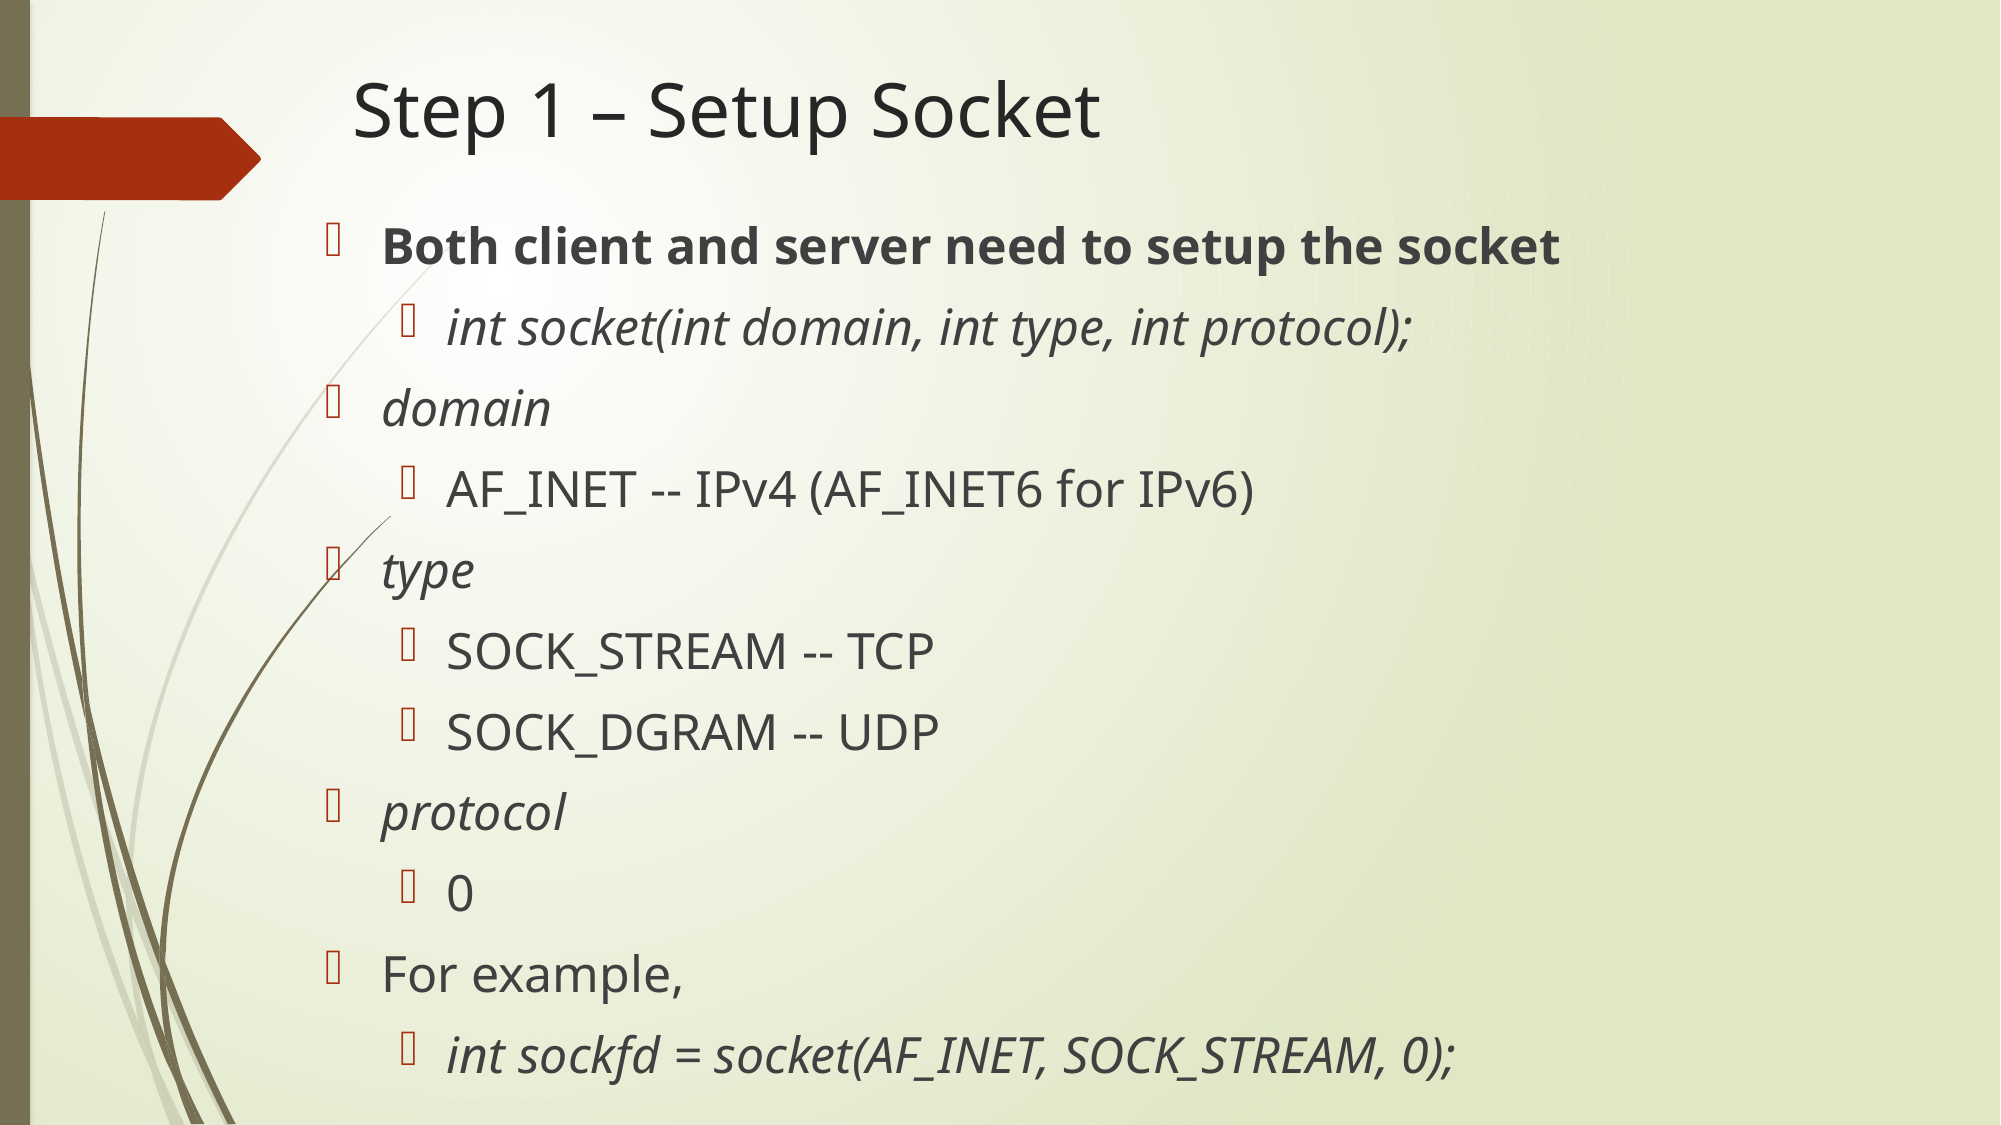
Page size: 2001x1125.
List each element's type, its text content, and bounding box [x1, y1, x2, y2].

list Both client and server need to setup the socket int socket(int domain, int type, int protocol); domain AF_INET -- IPv4 (AF_INET6 for IPv6) type SOCK_STREAM -- TCP SOCK_DGRAM -- UDP protocol 0 For example, int sockfd = socket(AF_INET, SOCK_STREAM, 0); [309, 207, 1660, 970]
title Step 1 – Setup Socket [337, 55, 1800, 266]
